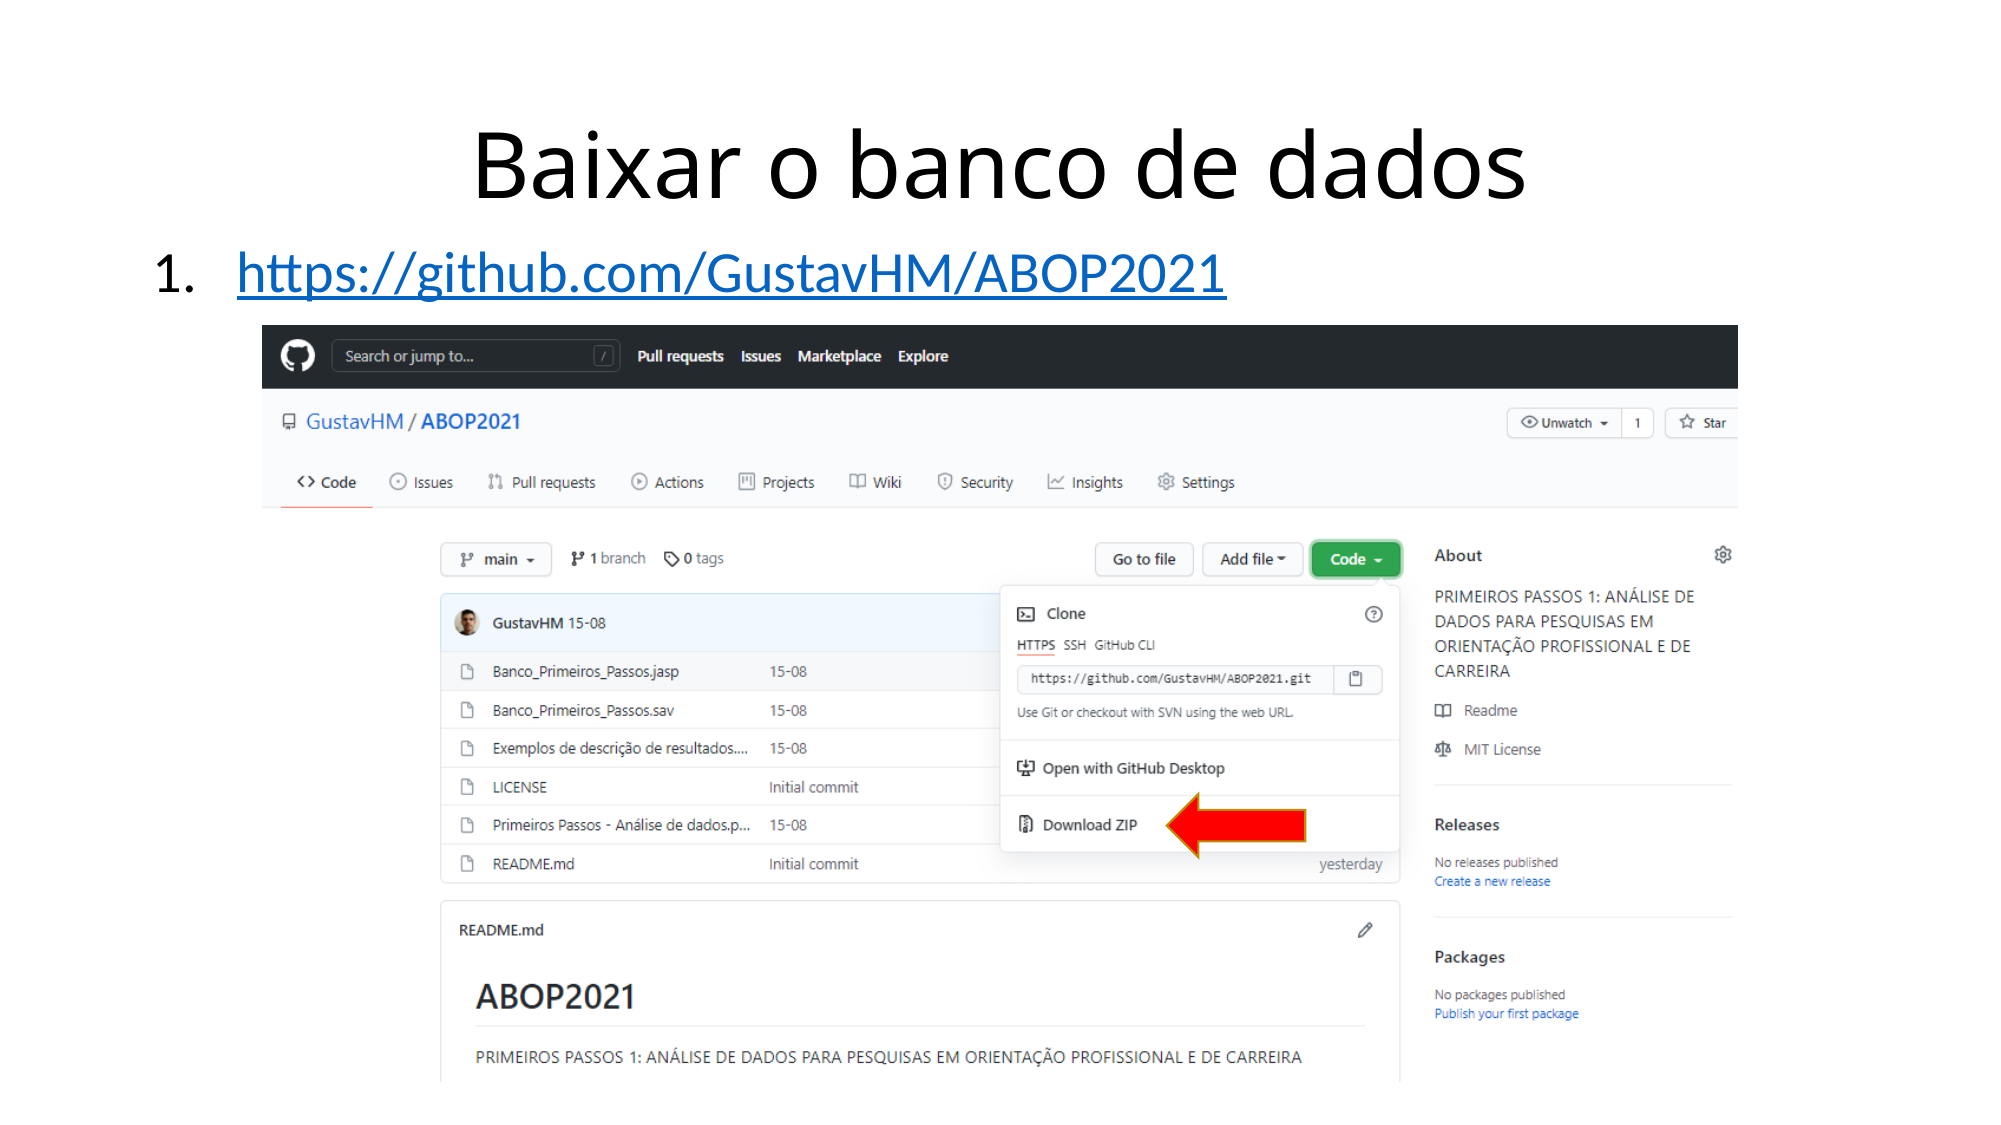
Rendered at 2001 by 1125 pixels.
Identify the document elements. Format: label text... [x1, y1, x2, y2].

picture [262, 325, 1738, 1082]
title Baixar o banco de dados [137, 59, 1863, 234]
list https://github.com/GustavHM/ABOP2021 [137, 234, 1863, 1097]
